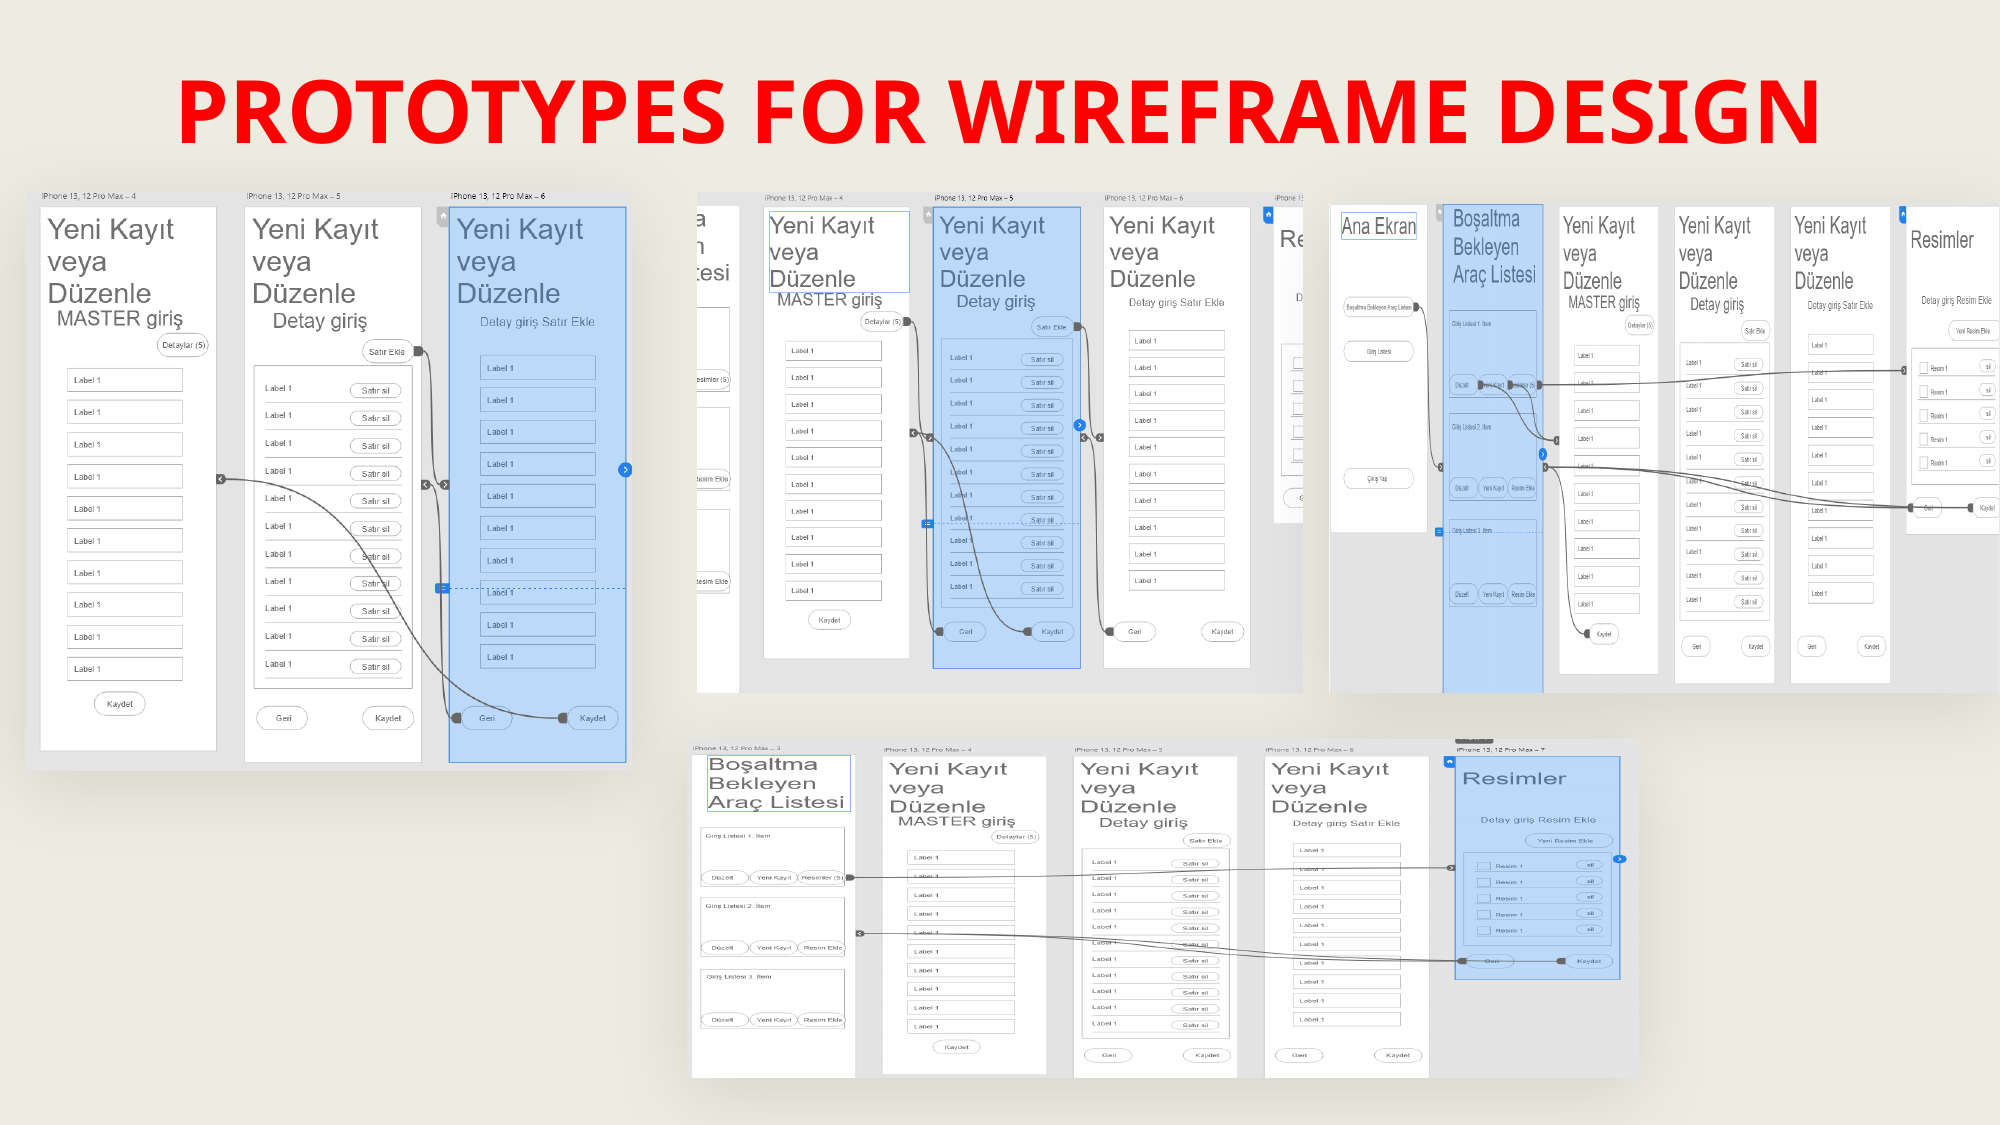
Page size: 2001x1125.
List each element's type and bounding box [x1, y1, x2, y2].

text_box [0, 0, 2000, 1125]
picture [26, 192, 632, 771]
picture [697, 192, 1303, 693]
picture [1329, 203, 2000, 693]
picture [687, 739, 1639, 1078]
